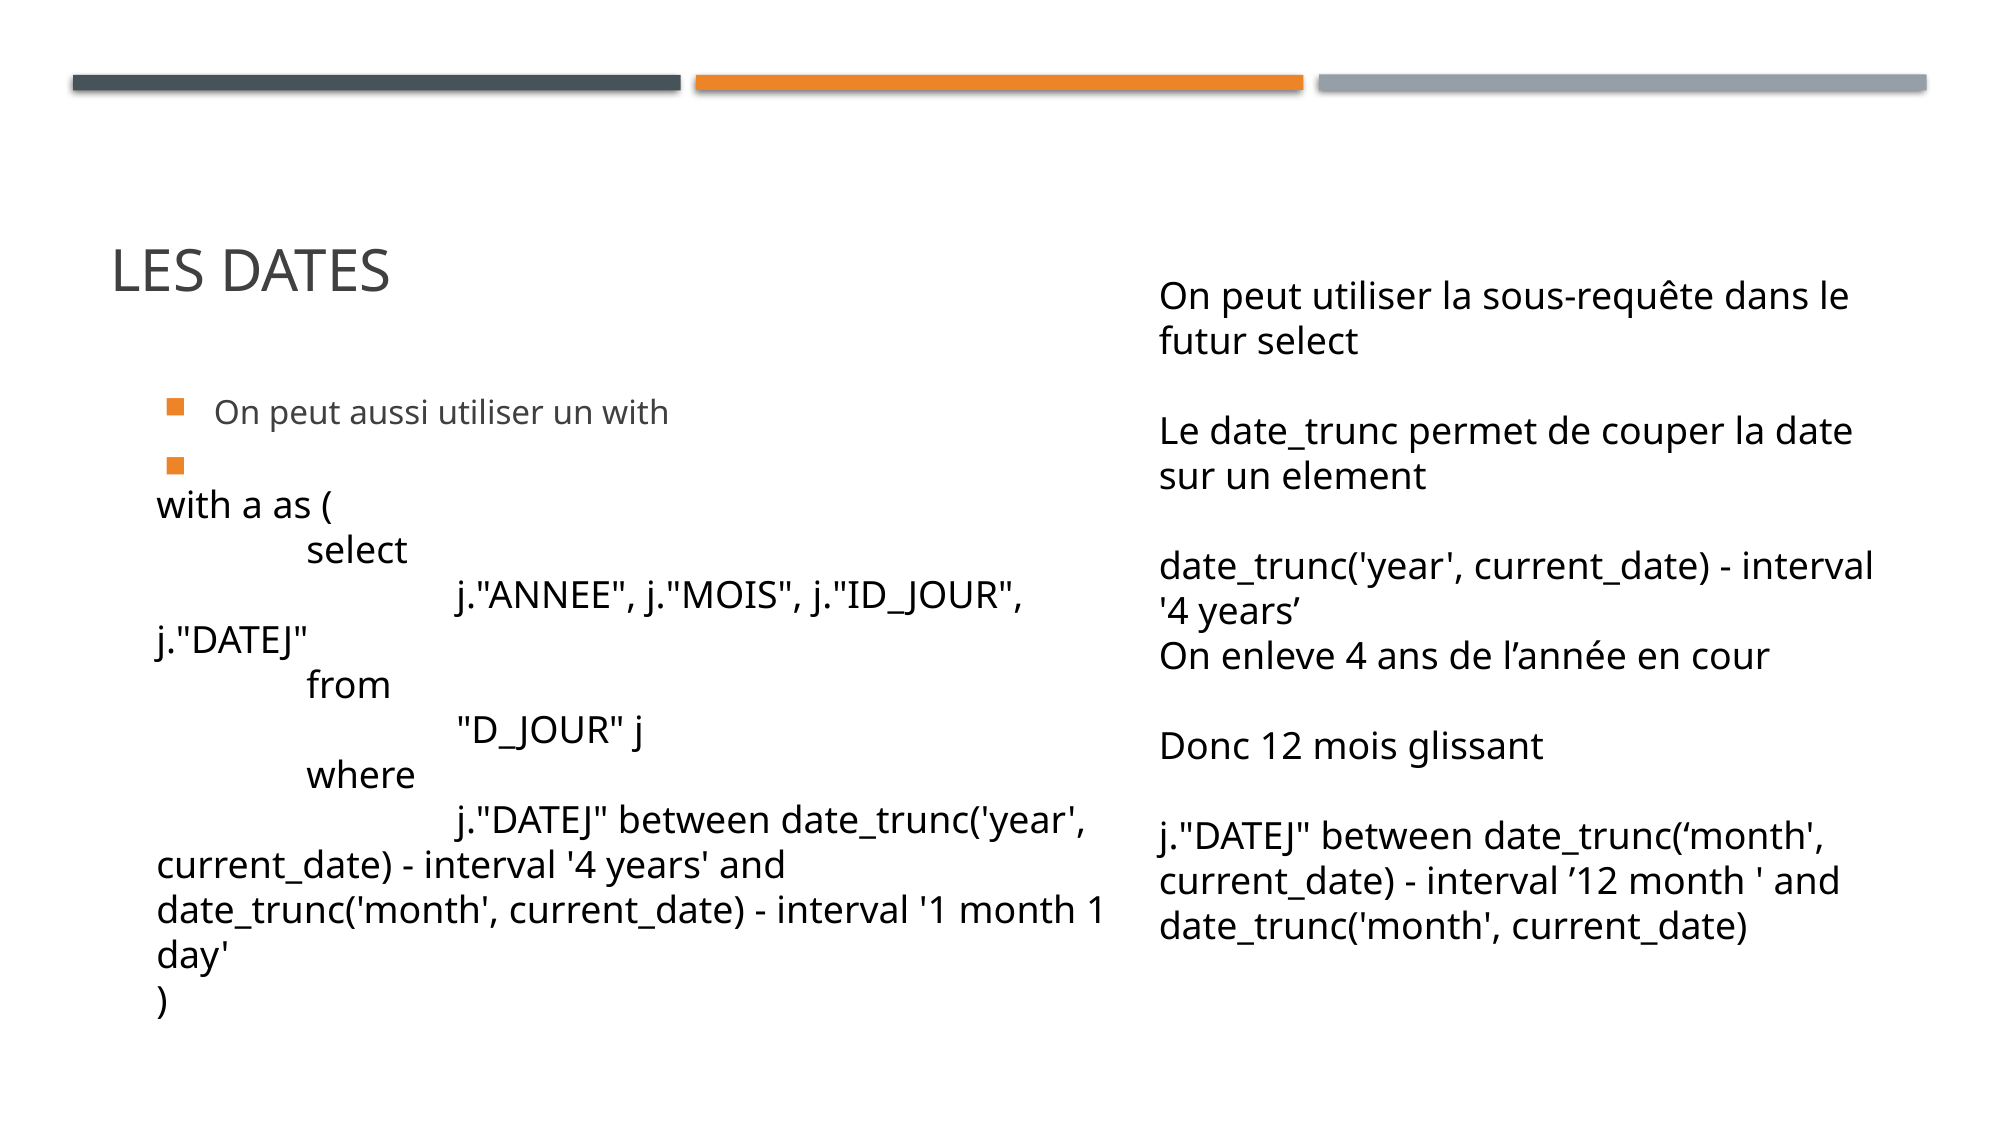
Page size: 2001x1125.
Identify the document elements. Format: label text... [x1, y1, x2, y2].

text_box On peut utiliser la sous-requête dans le futur select Le date_trunc permet de couper la date sur un element date_trunc('year', current_date) - interval '4 years’ On enleve 4 ans de l’année en cour Donc 12 mois glissant j."DATEJ" between date_trunc(‘month', current_date) - interval ’12 month ' and date_trunc('month', current_date) [1143, 264, 1913, 955]
text_box with a as ( select j."ANNEE", j."MOIS", j."ID_JOUR", j."DATEJ" from "D_JOUR" j where j."DATEJ" between date_trunc('year', current_date) - interval '4 years' and date_trunc('month', current_date) - interval '1 month 1 day' ) [141, 474, 1142, 1029]
title Les dates [95, 115, 1905, 311]
list On peut aussi utiliser un with [95, 383, 1143, 512]
